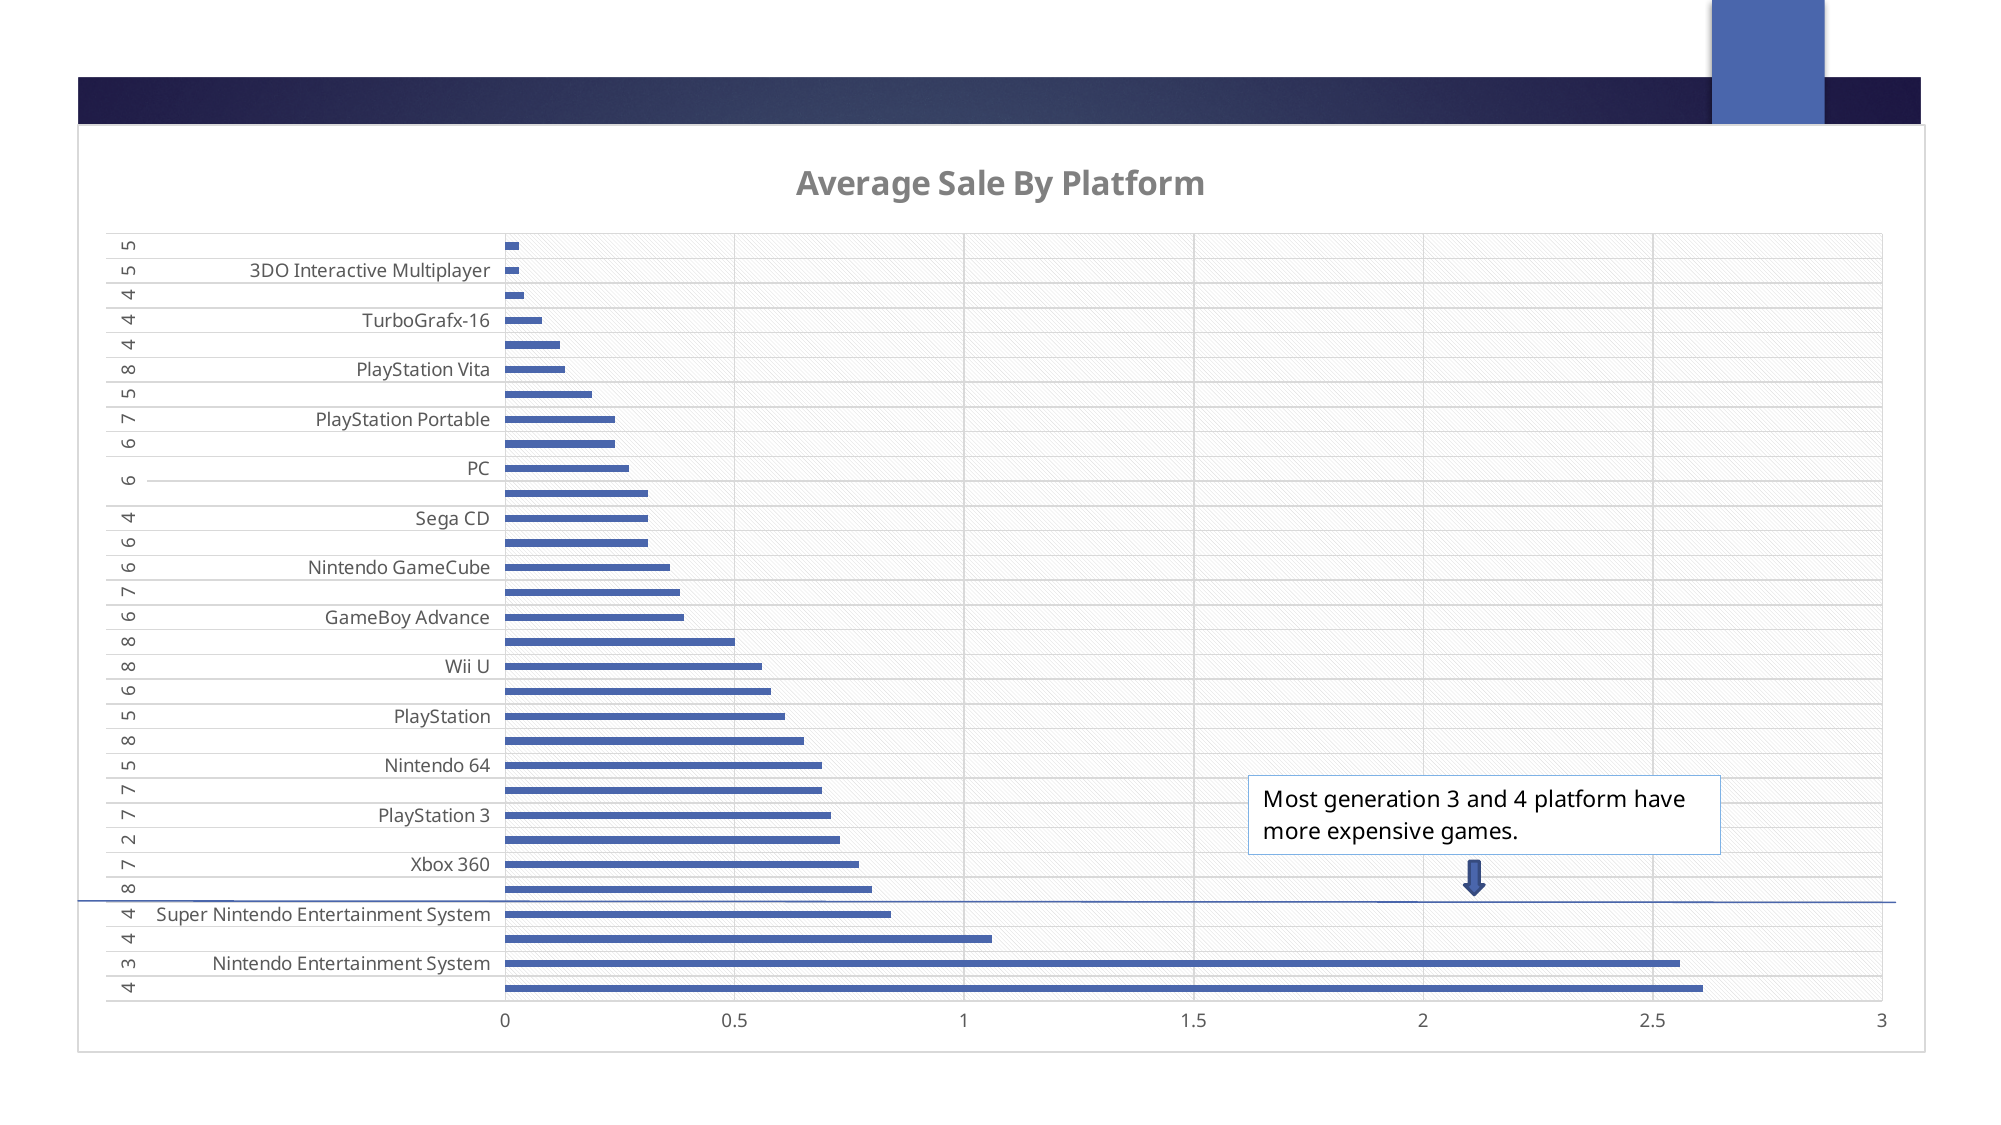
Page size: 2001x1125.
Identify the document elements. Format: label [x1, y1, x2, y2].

chart [76, 124, 1926, 1053]
